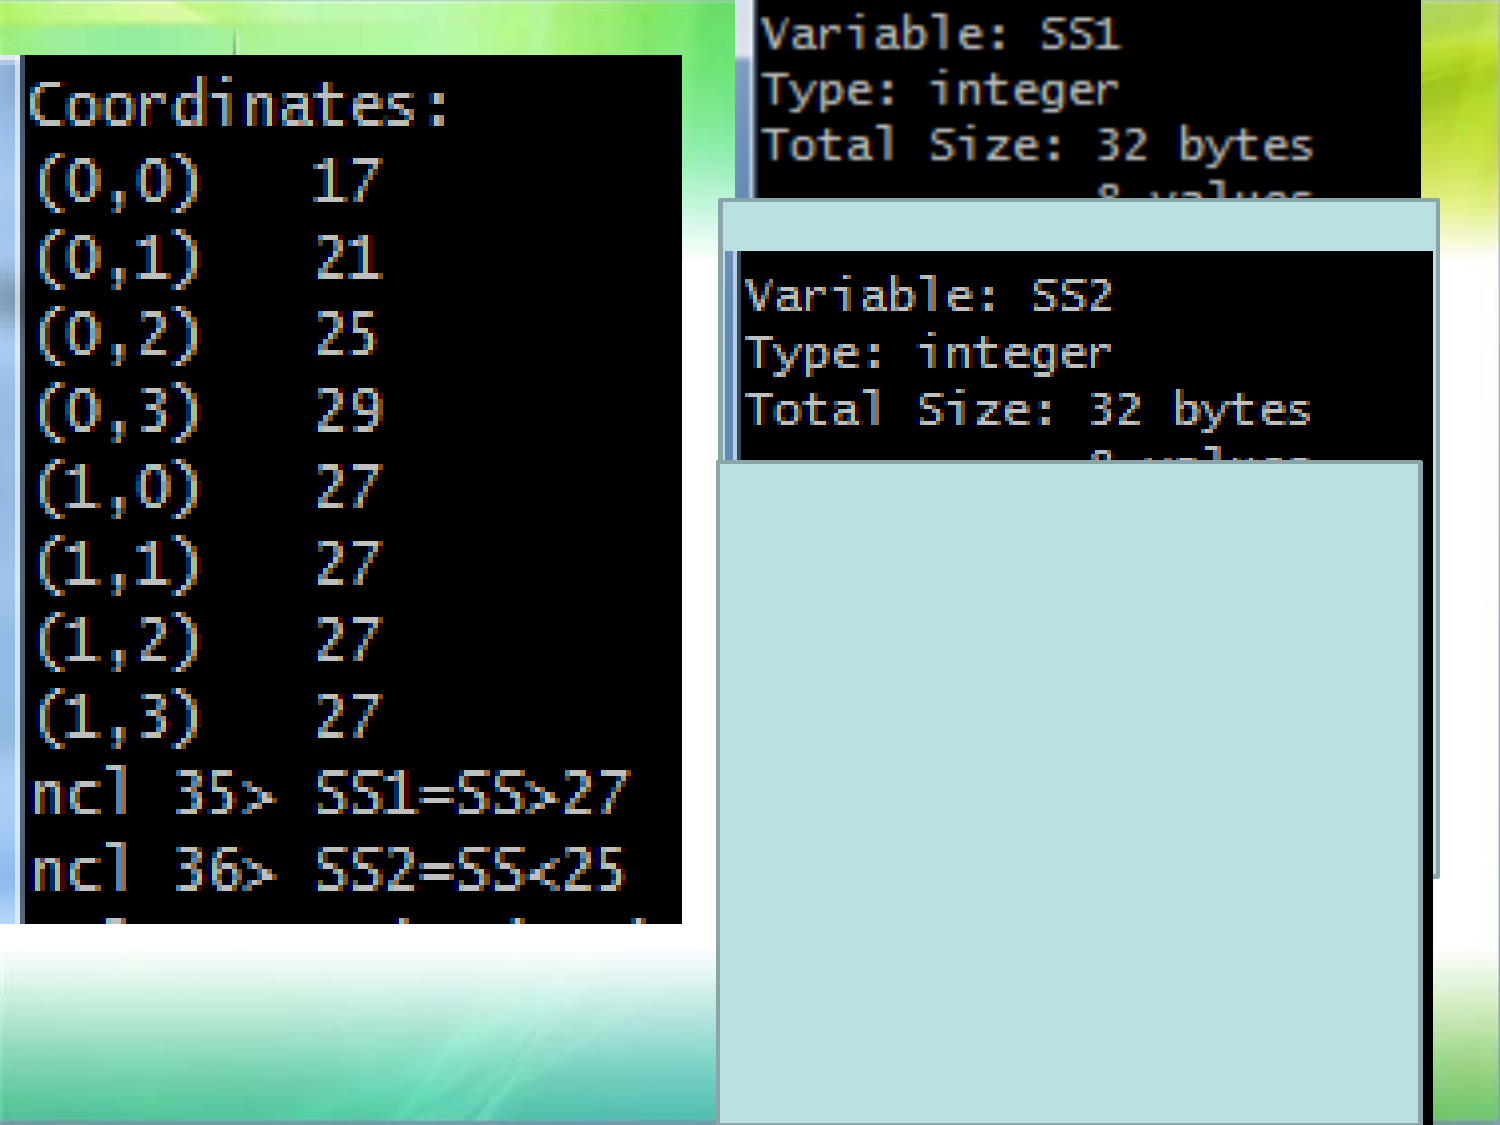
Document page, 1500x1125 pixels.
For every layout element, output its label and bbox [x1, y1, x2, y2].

text_box [718, 198, 730, 460]
picture [0, 0, 1500, 1125]
text_box [716, 460, 720, 1125]
text_box [1425, 198, 1440, 879]
